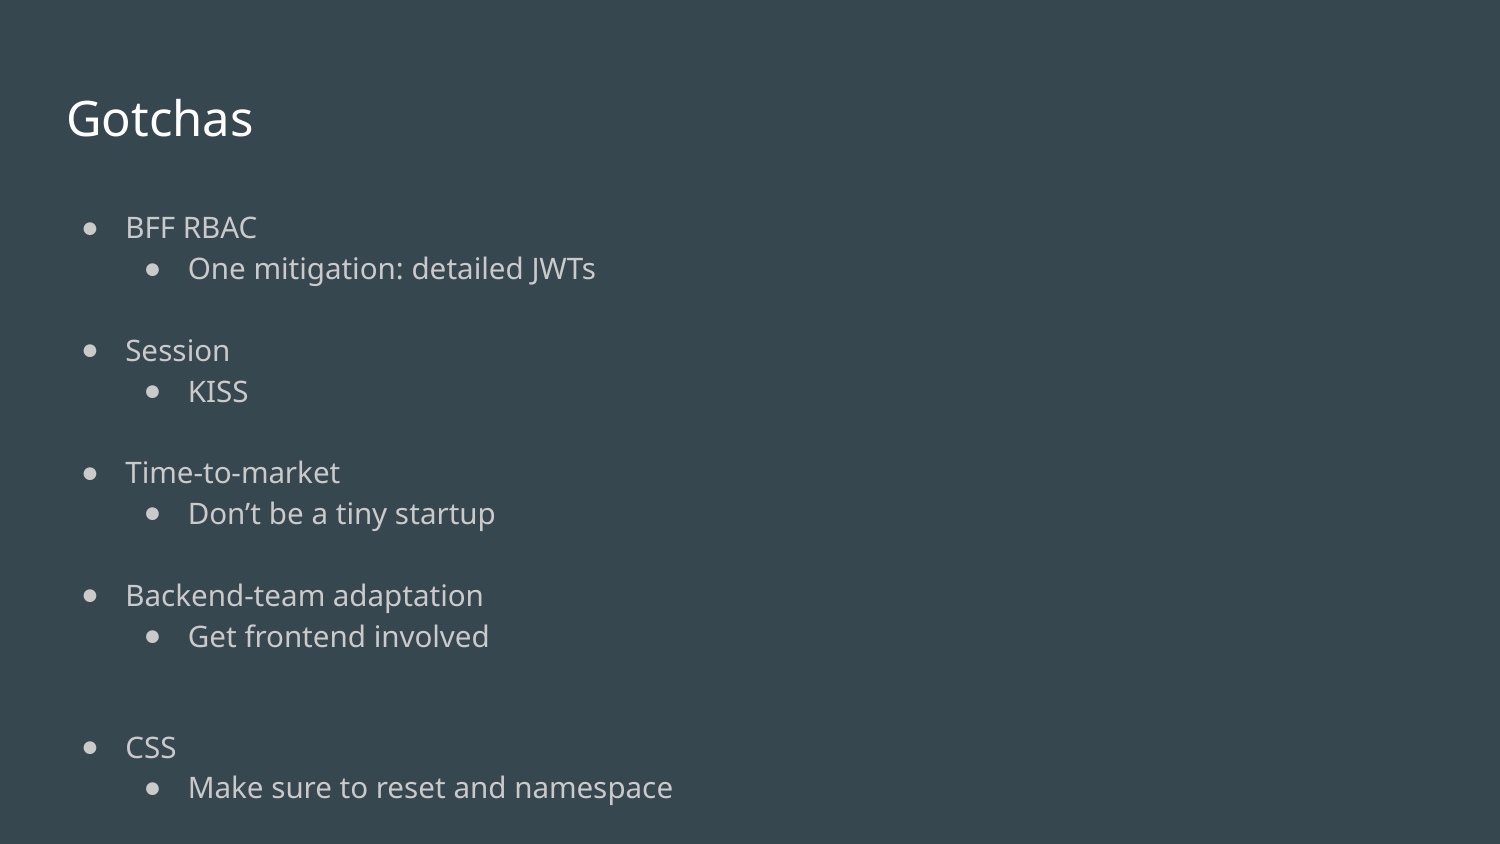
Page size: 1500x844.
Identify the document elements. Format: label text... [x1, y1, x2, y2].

title Gotchas [50, 72, 1450, 168]
list BFF RBAC One mitigation: detailed JWTs Session KISS Time-to-market Don’t be a tiny startup Backend-team adaptation Get frontend involved CSS Make sure to reset and namespace [50, 188, 1450, 790]
